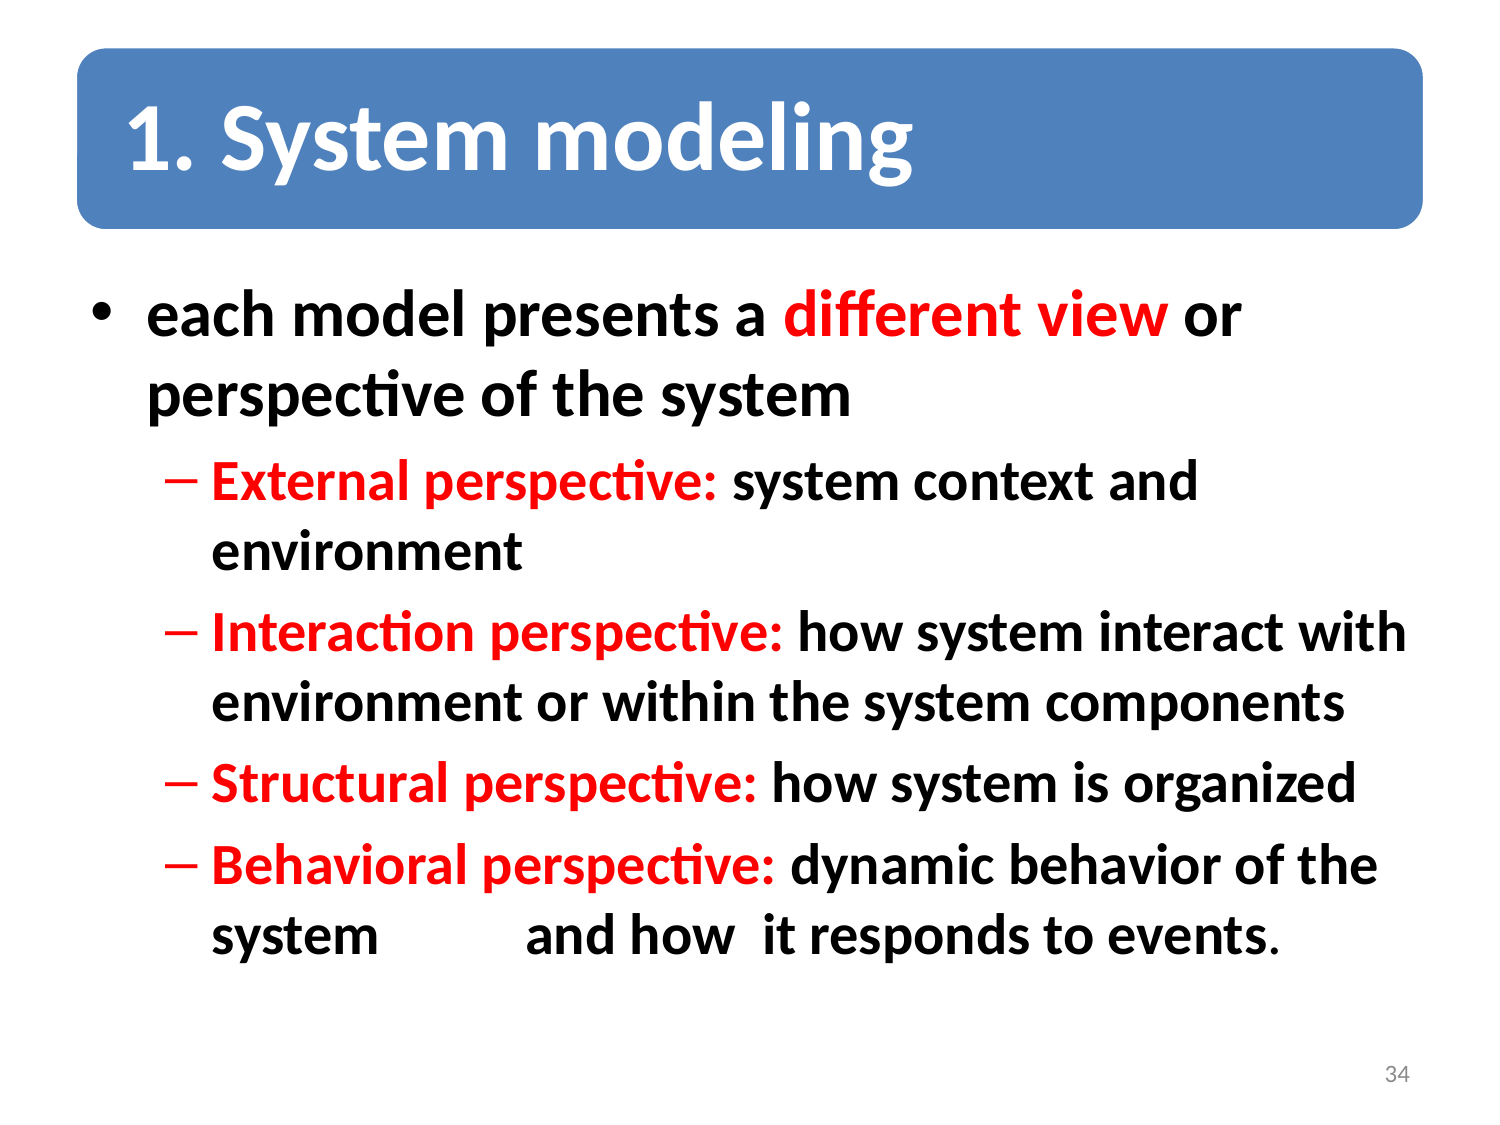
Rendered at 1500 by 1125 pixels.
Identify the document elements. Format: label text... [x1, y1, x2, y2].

list each model presents a different view or perspective of the system External perspective: system context and environment Interaction perspective: how system interact with environment or within the system components Structural perspective: how system is organized Behavioral perspective: dynamic behavior of the system and how it responds to events. [75, 262, 1425, 1005]
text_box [74, 44, 1426, 233]
slide_number 34 [1074, 1042, 1425, 1103]
